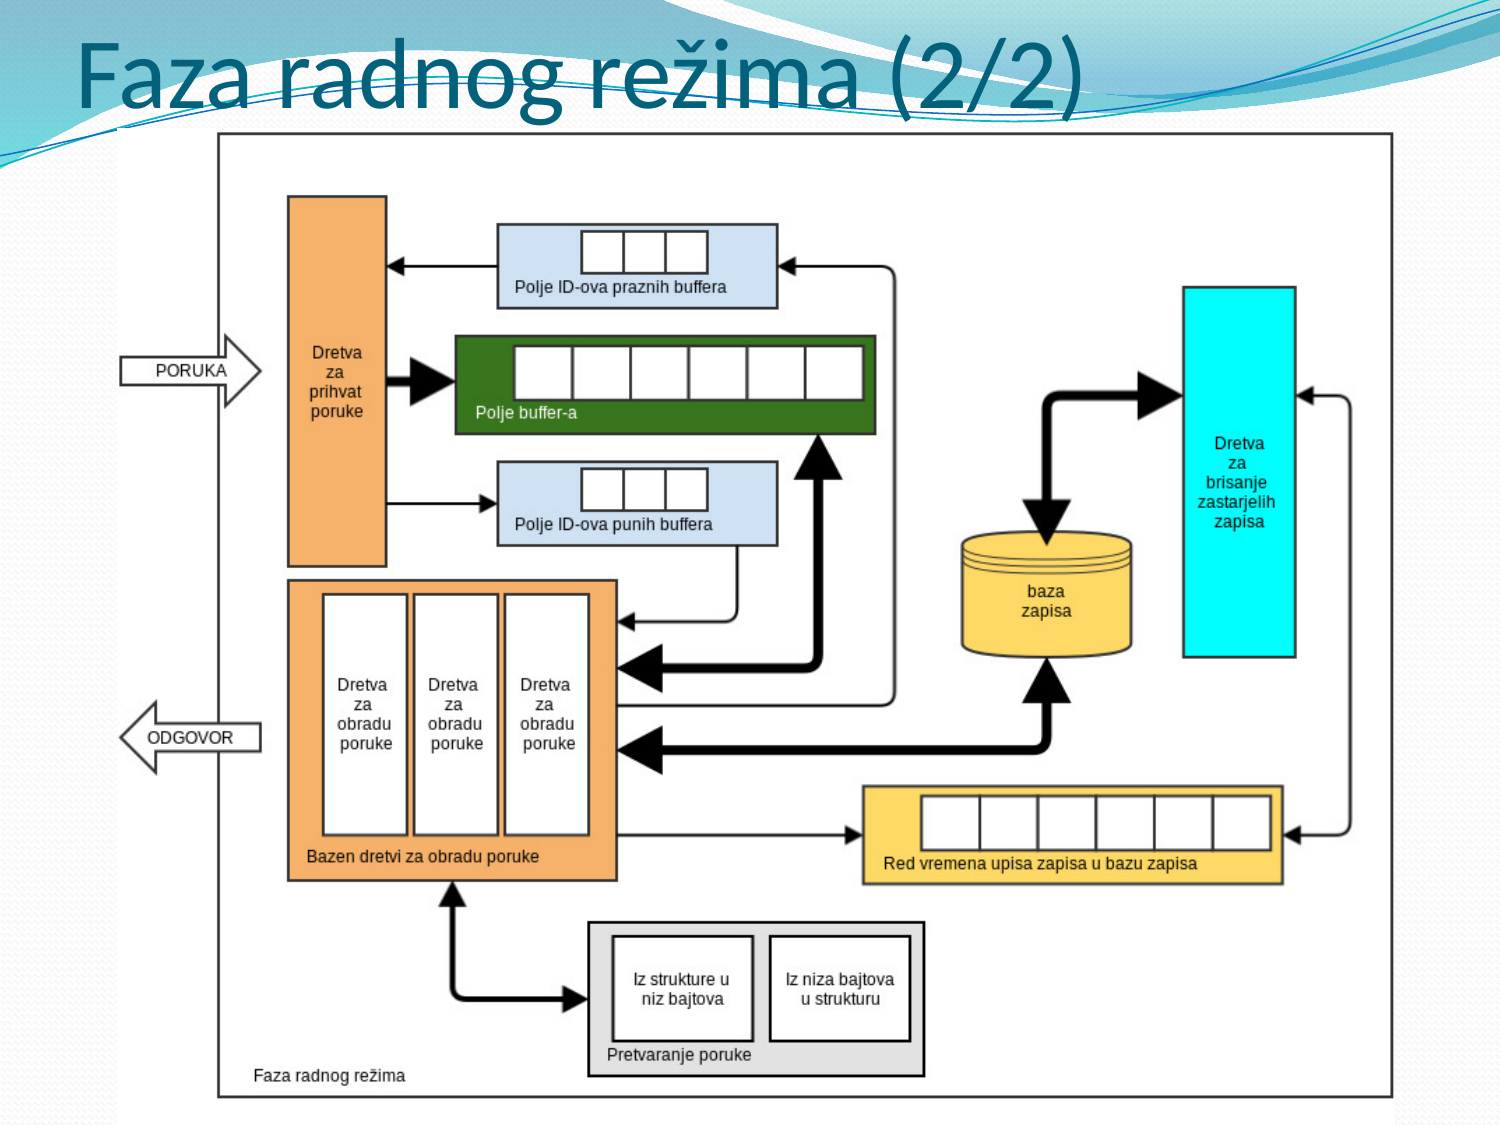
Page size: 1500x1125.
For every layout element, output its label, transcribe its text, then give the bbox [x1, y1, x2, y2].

title Faza radnog režima (2/2) [75, 0, 1425, 129]
picture [116, 128, 1395, 1125]
